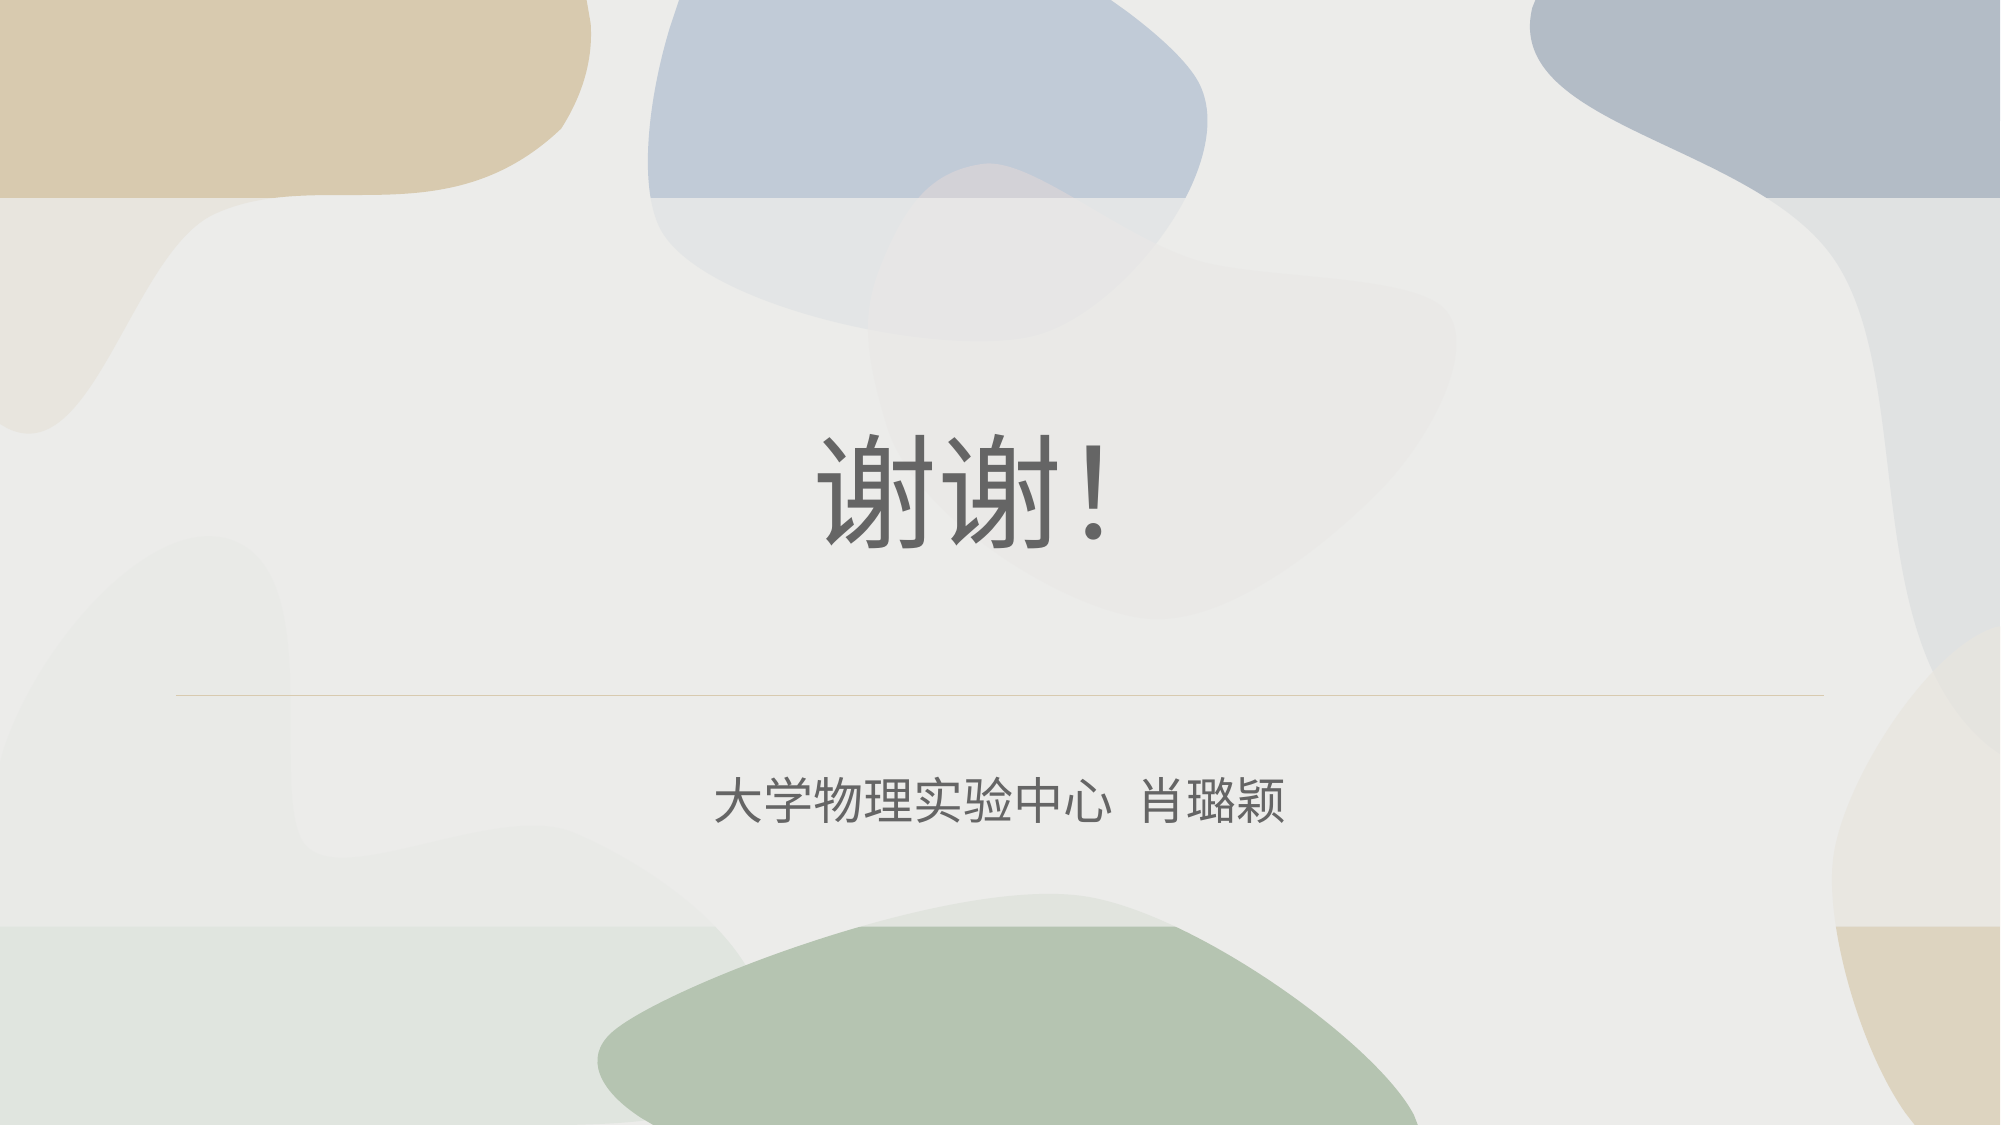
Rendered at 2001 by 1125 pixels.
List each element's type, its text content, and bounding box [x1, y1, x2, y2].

title 谢谢！ [145, 270, 1855, 663]
subtitle 大学物理实验中心 肖璐颖 [249, 727, 1750, 855]
